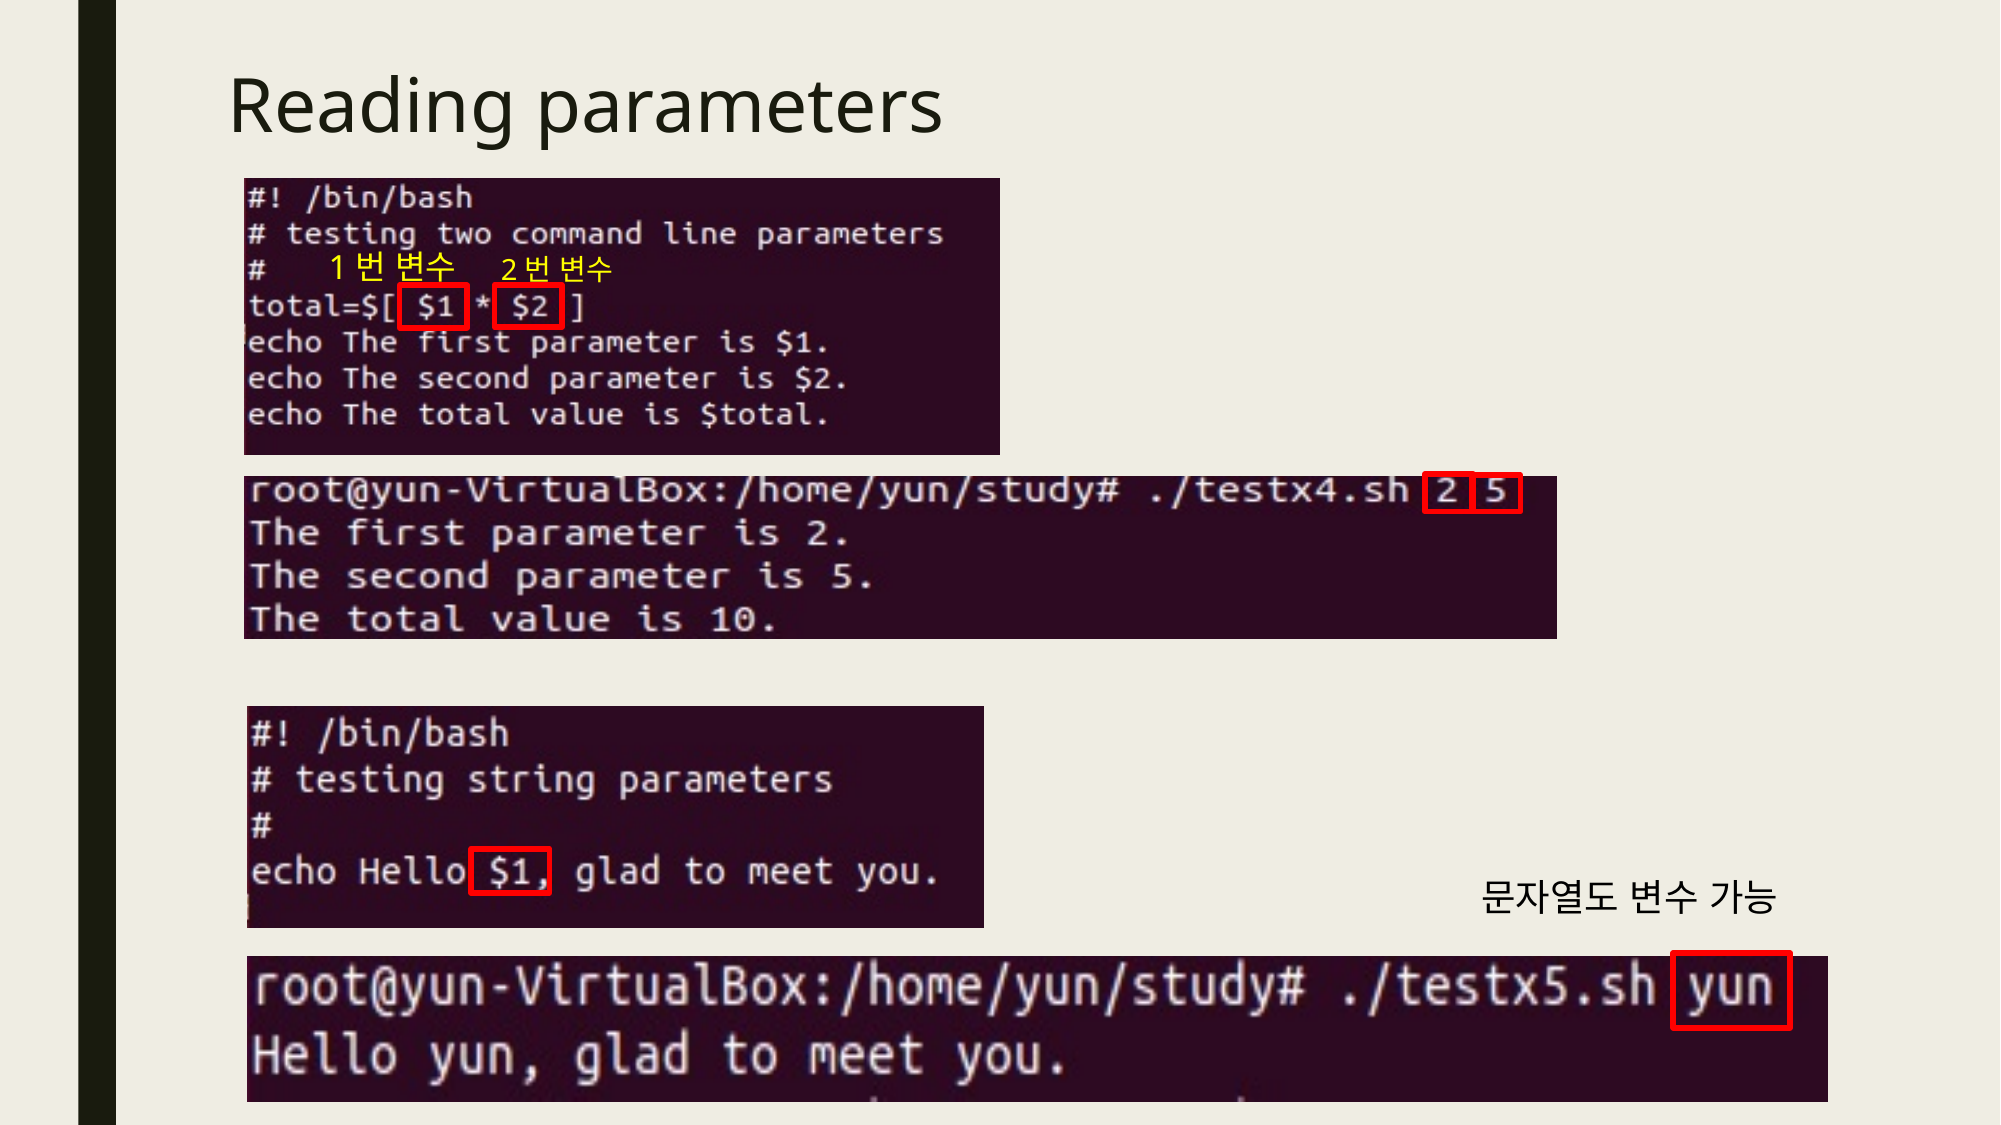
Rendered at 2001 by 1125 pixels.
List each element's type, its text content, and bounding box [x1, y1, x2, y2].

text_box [246, 706, 984, 867]
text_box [246, 867, 1933, 1102]
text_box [243, 178, 1000, 455]
title Reading parameters [212, 60, 1788, 225]
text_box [243, 473, 1557, 639]
